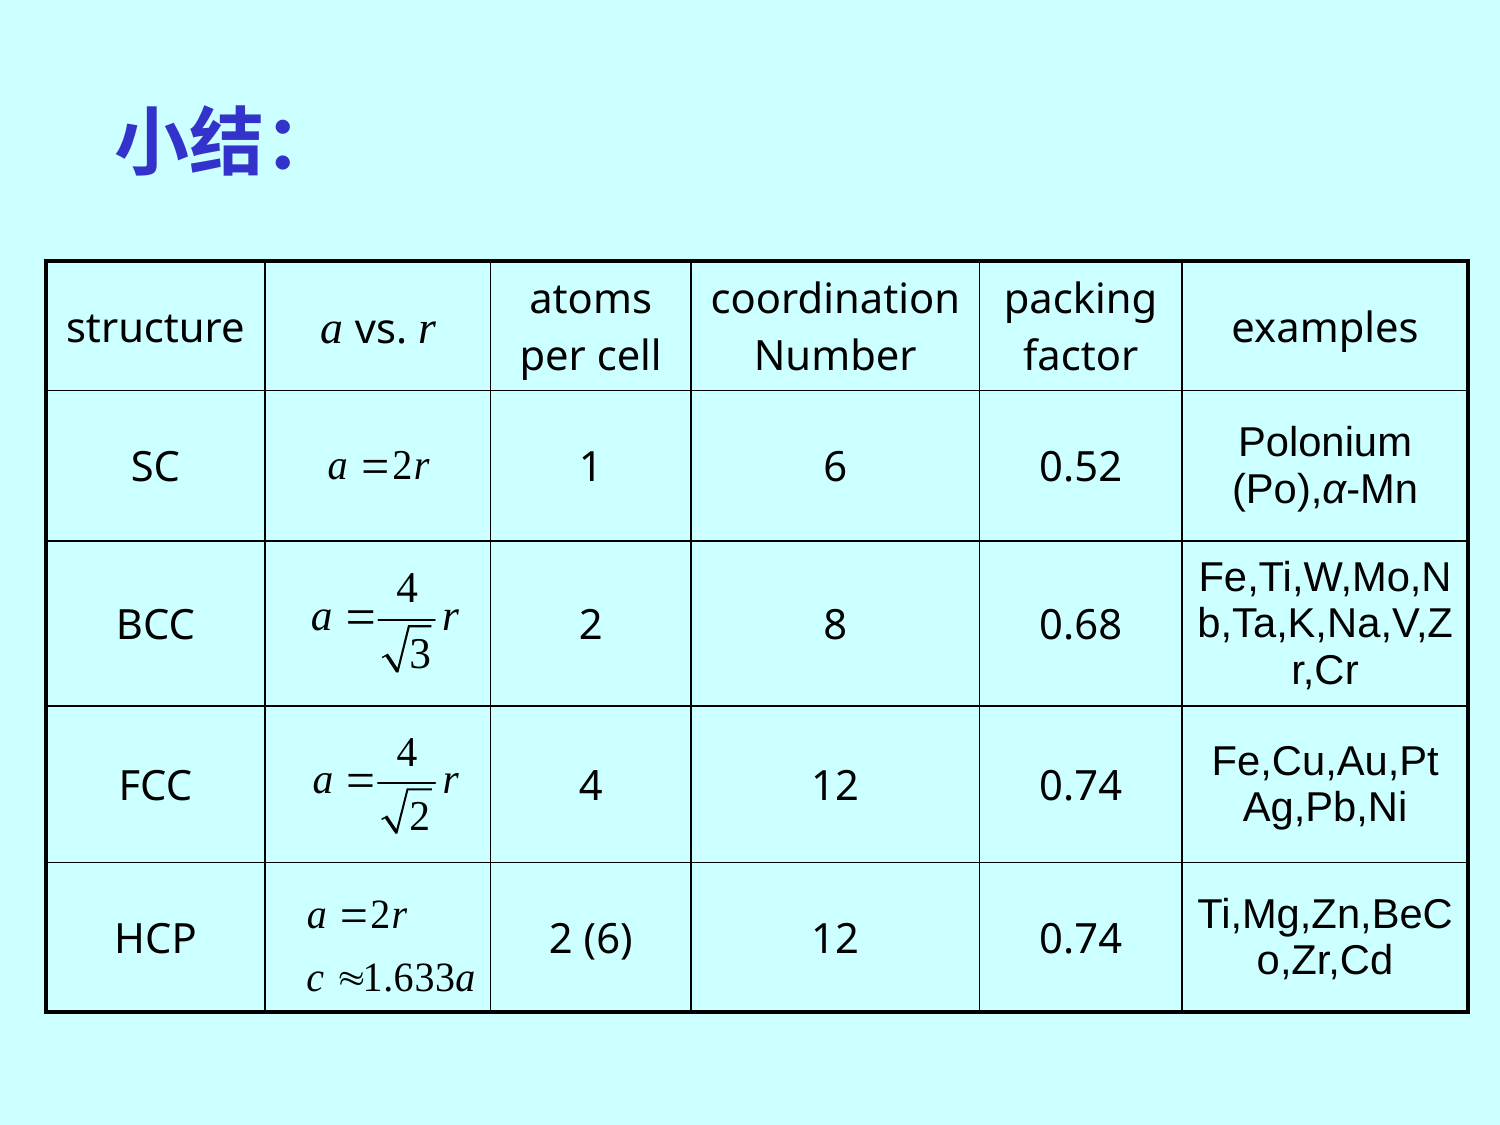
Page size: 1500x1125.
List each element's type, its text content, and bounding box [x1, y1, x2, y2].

table_cell Fe,Ti,W,Mo,Nb,Ta,K,Na,V,Zr,Cr [1183, 542, 1466, 705]
table_header examples [1183, 263, 1466, 390]
table_cell Polonium (Po),α-Mn [1183, 391, 1466, 540]
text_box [305, 725, 468, 843]
table_cell 12 [692, 707, 979, 862]
table_cell 8 [692, 542, 979, 705]
table_cell SC [48, 391, 264, 540]
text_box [300, 890, 483, 1001]
table_cell 2 (6) [491, 863, 690, 1010]
table_cell 0.68 [980, 542, 1181, 705]
table_cell 2 [491, 542, 690, 705]
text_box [321, 440, 440, 490]
table_cell [266, 863, 490, 1010]
table_cell Ti,Mg,Zn,BeCo,Zr,Cd [1183, 863, 1466, 1010]
table_cell 0.74 [980, 863, 1181, 1010]
text_box 小结： [99, 87, 938, 193]
table_cell 0.74 [980, 707, 1181, 862]
table_cell 0.52 [980, 391, 1181, 540]
table_cell [266, 707, 490, 862]
table_cell 6 [692, 391, 979, 540]
table_cell [266, 542, 490, 705]
table_header structure [48, 263, 264, 390]
table_cell 4 [491, 707, 690, 862]
table_cell FCC [48, 707, 264, 862]
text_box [303, 560, 468, 681]
table_header a vs. r [266, 263, 490, 390]
table_cell HCP [48, 863, 264, 1010]
table_cell 12 [692, 863, 979, 1010]
table_cell BCC [48, 542, 264, 705]
table_header coordination Number [692, 263, 979, 390]
table_header packing factor [980, 263, 1181, 390]
table_cell [266, 391, 490, 540]
table_header atoms per cell [491, 263, 690, 390]
table_cell Fe,Cu,Au,Pt Ag,Pb,Ni [1183, 707, 1466, 862]
table_cell 1 [491, 391, 690, 540]
